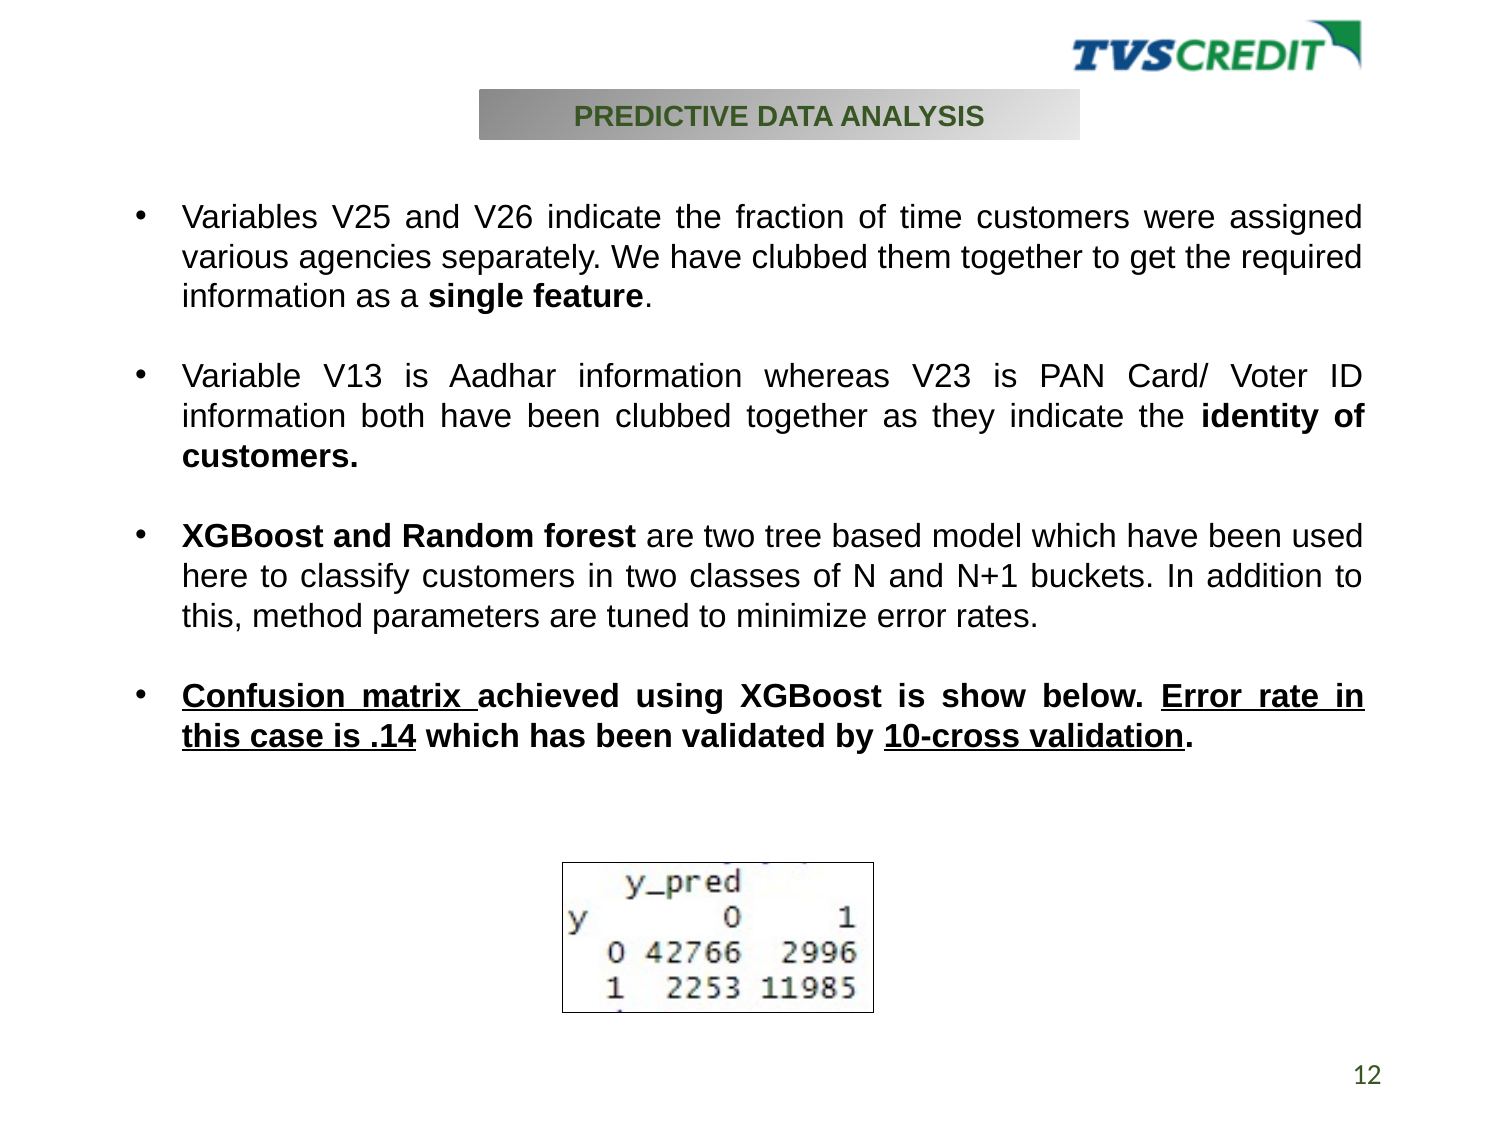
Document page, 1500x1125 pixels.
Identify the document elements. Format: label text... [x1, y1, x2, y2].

slide_number 12 [1059, 1042, 1397, 1103]
picture [562, 862, 874, 1013]
text_box PREDICTIVE DATA ANALYSIS [479, 89, 1080, 140]
text_box Variables V25 and V26 indicate the fraction of time customers were assigned various agencies separately. We have clubbed them together to get the required information as a single feature. Variable V13 is Aadhar information whereas V23 is PAN Card/ Voter ID information both have been clubbed together as they indicate the identity of customers. XGBoost and Random forest are two tree based model which have been used here to classify customers in two classes of N and N+1 buckets. In addition to this, method parameters are tuned to minimize error rates. Confusion matrix achieved using XGBoost is show below. Error rate in this case is .14 which has been validated by 10-cross validation. [120, 187, 1380, 852]
picture [924, 0, 1500, 99]
